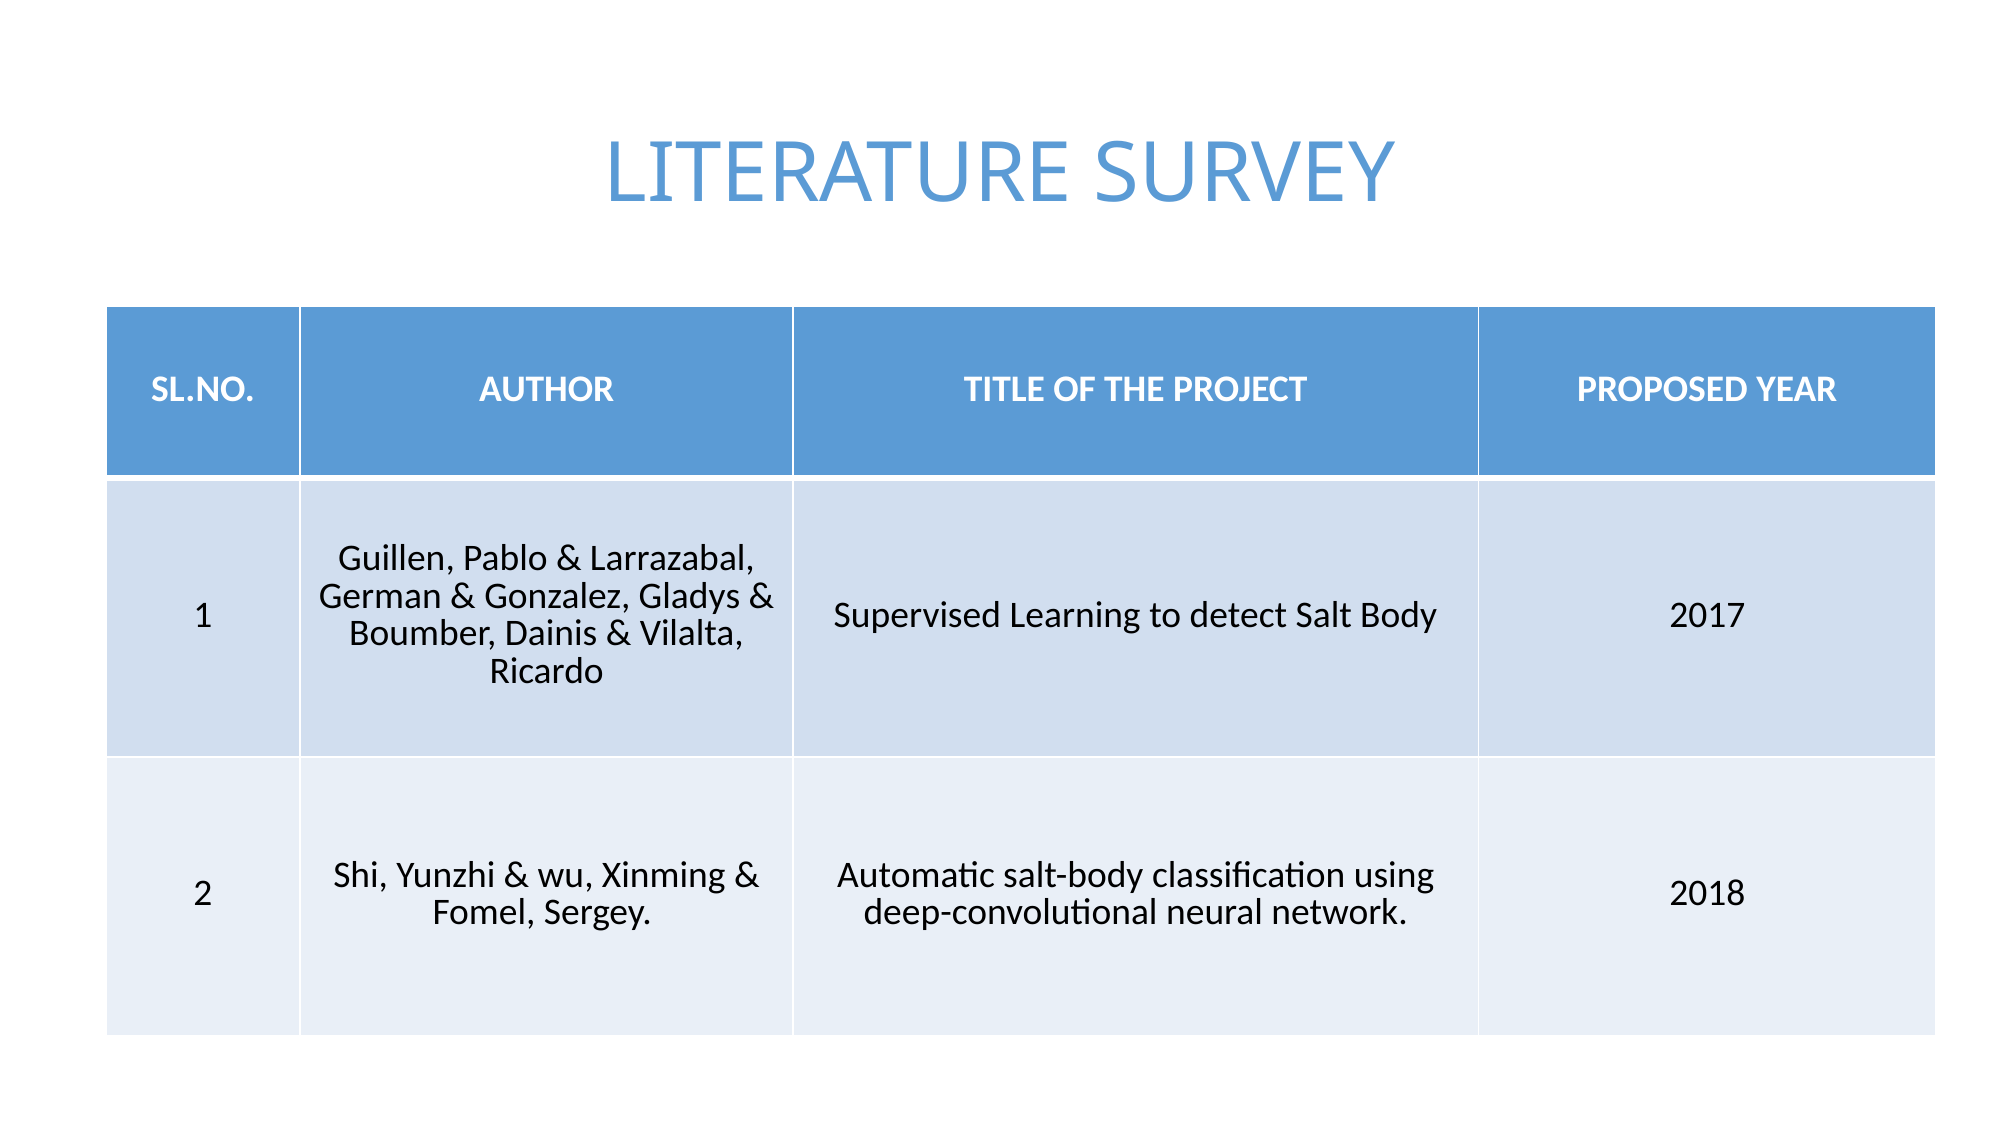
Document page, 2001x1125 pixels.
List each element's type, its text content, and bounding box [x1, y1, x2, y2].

table_header TITLE OF THE PROJECT [794, 307, 1478, 475]
table_header AUTHOR [301, 307, 792, 475]
table_cell Supervised Learning to detect Salt Body [794, 481, 1478, 756]
table_header PROPOSED YEAR [1479, 307, 1935, 475]
table_cell 2 [107, 758, 299, 1035]
table_cell Shi, Yunzhi & wu, Xinming & Fomel, Sergey. [301, 758, 792, 1035]
table_cell Guillen, Pablo & Larrazabal, German & Gonzalez, Gladys & Boumber, Dainis & Vilalta, Ricardo [301, 481, 792, 756]
table_cell Automatic salt-body classification using deep-convolutional neural network. [794, 758, 1478, 1035]
table_cell 2018 [1479, 758, 1935, 1035]
table_cell 1 [107, 481, 299, 756]
text_box Literature survey [293, 68, 1706, 281]
table_header SL.NO. [107, 307, 299, 475]
table_cell 2017 [1479, 481, 1935, 756]
